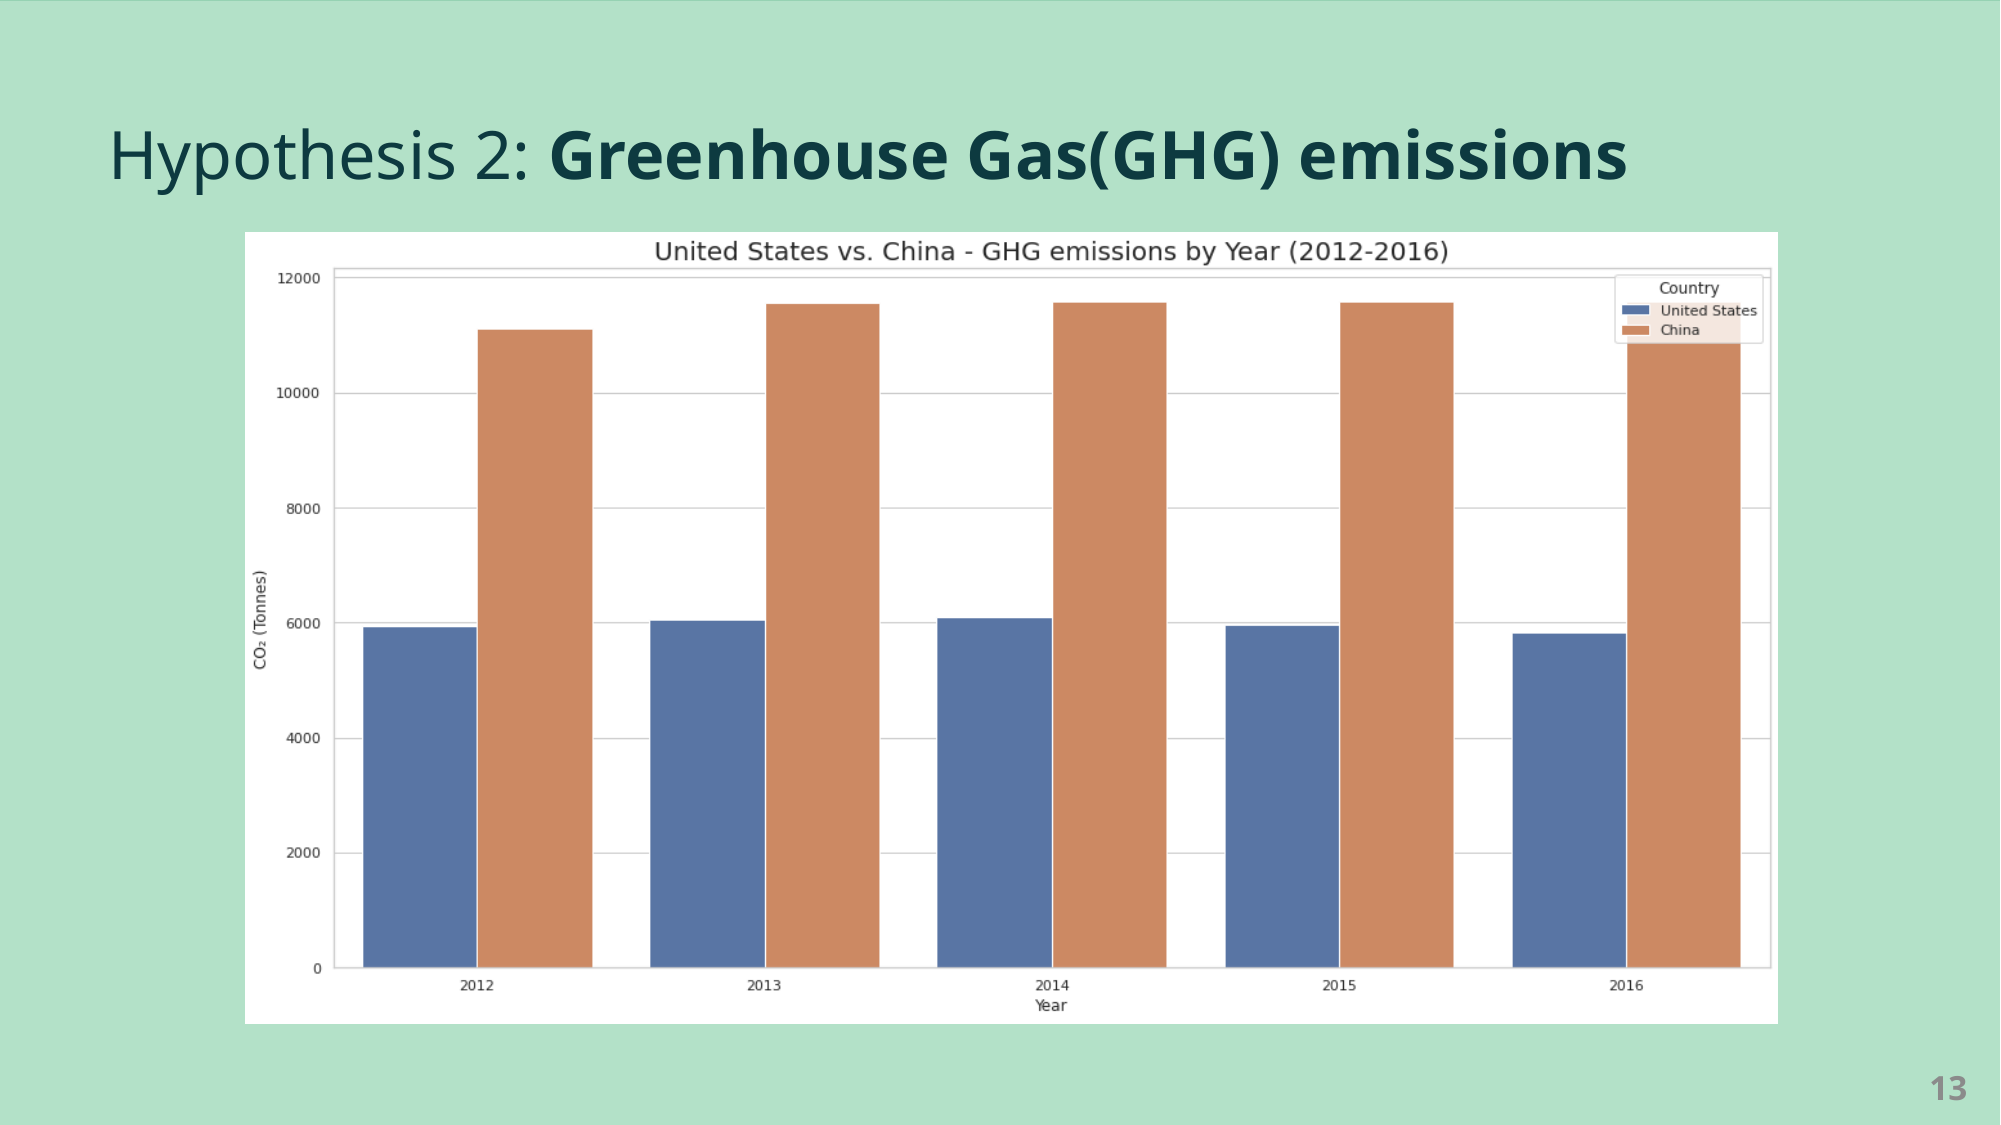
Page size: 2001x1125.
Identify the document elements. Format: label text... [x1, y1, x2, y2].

slide_number 13 [1896, 1054, 2000, 1125]
text_box [0, 0, 2000, 1125]
text_box Hypothesis 2: Greenhouse Gas(GHG) emissions [93, 105, 1805, 200]
picture [245, 232, 1778, 1024]
